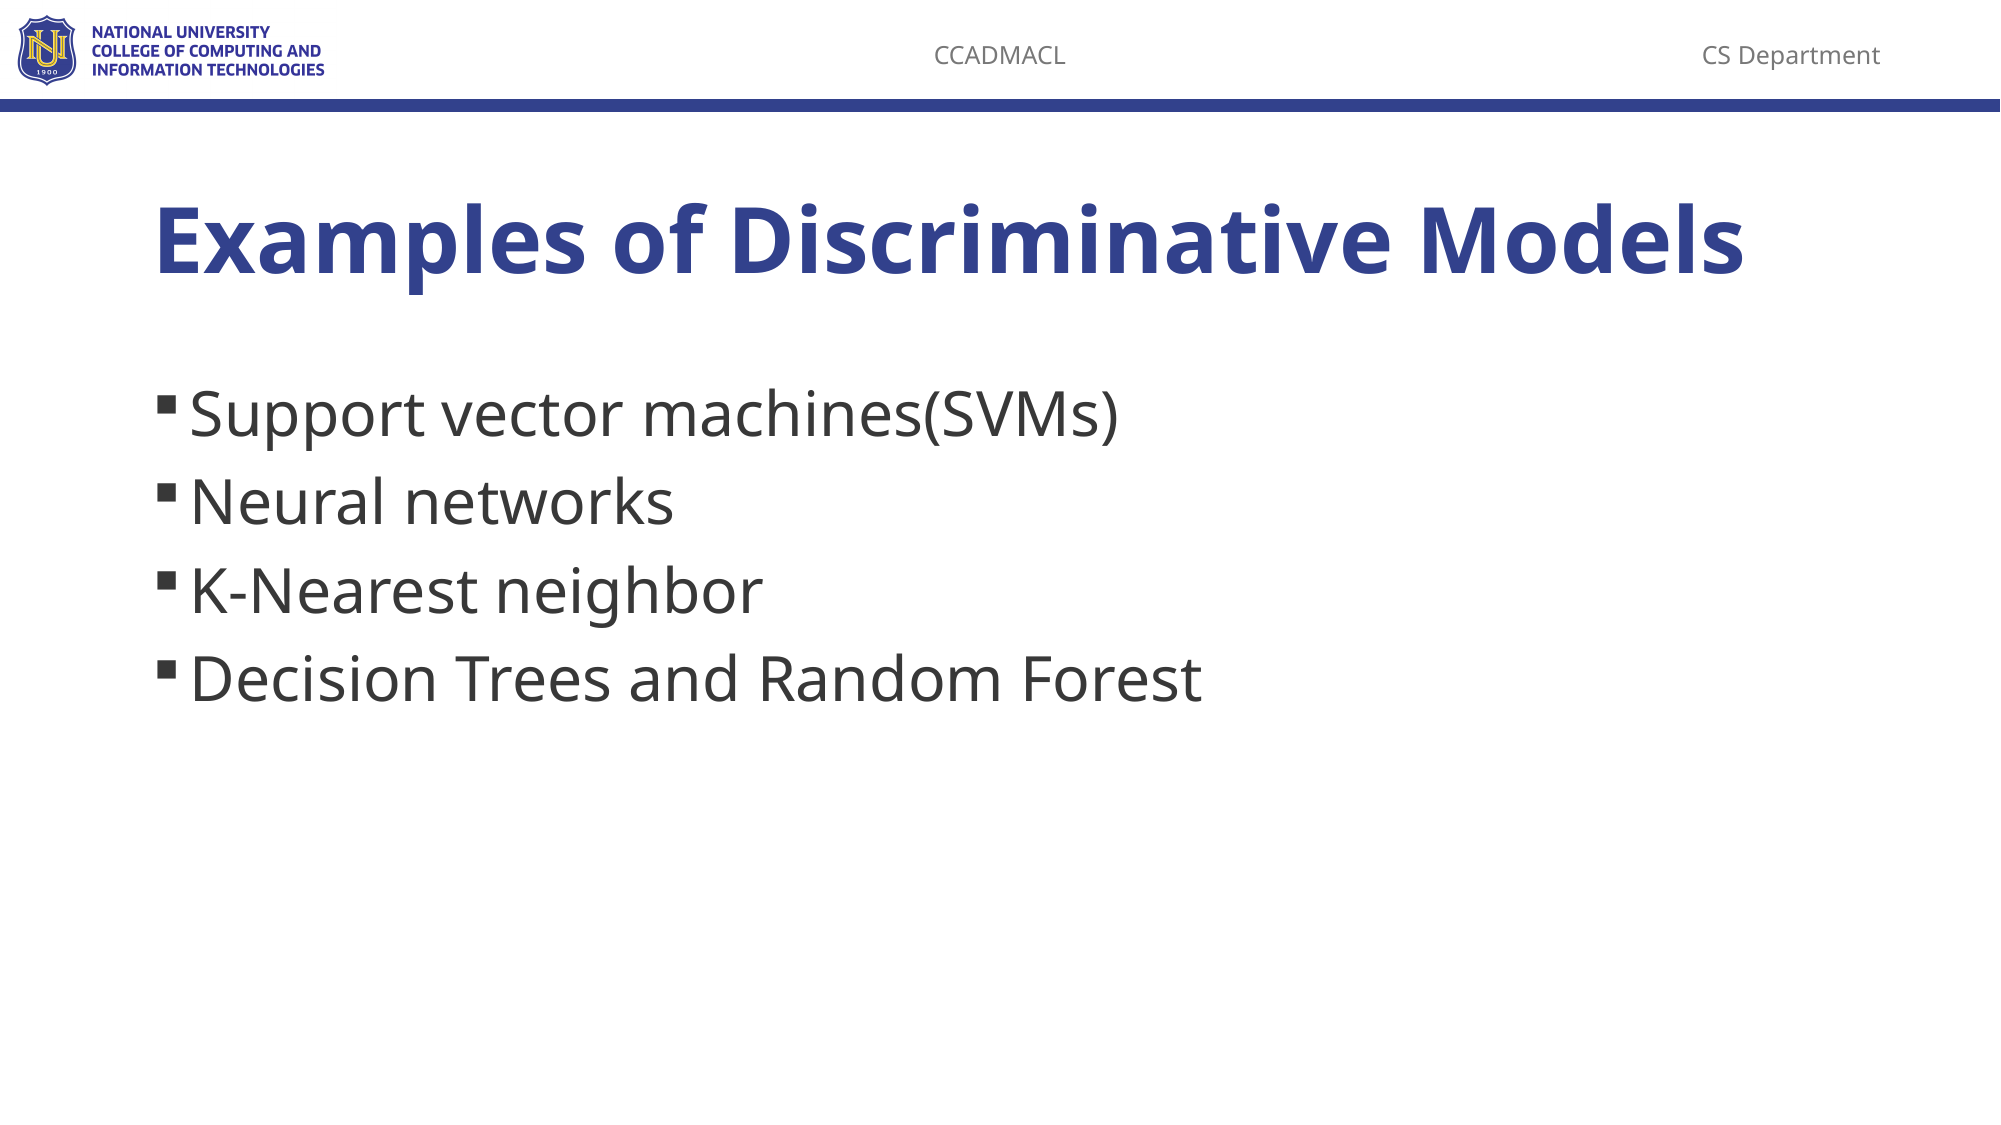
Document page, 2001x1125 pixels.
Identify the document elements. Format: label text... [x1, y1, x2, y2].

picture [0, 0, 337, 99]
title Examples of Discriminative Models [137, 135, 1938, 353]
list Support vector machines(SVMs) ‌Neural networks ‌K-Nearest neighbor Decision Trees and Random Forest [137, 375, 1938, 1089]
